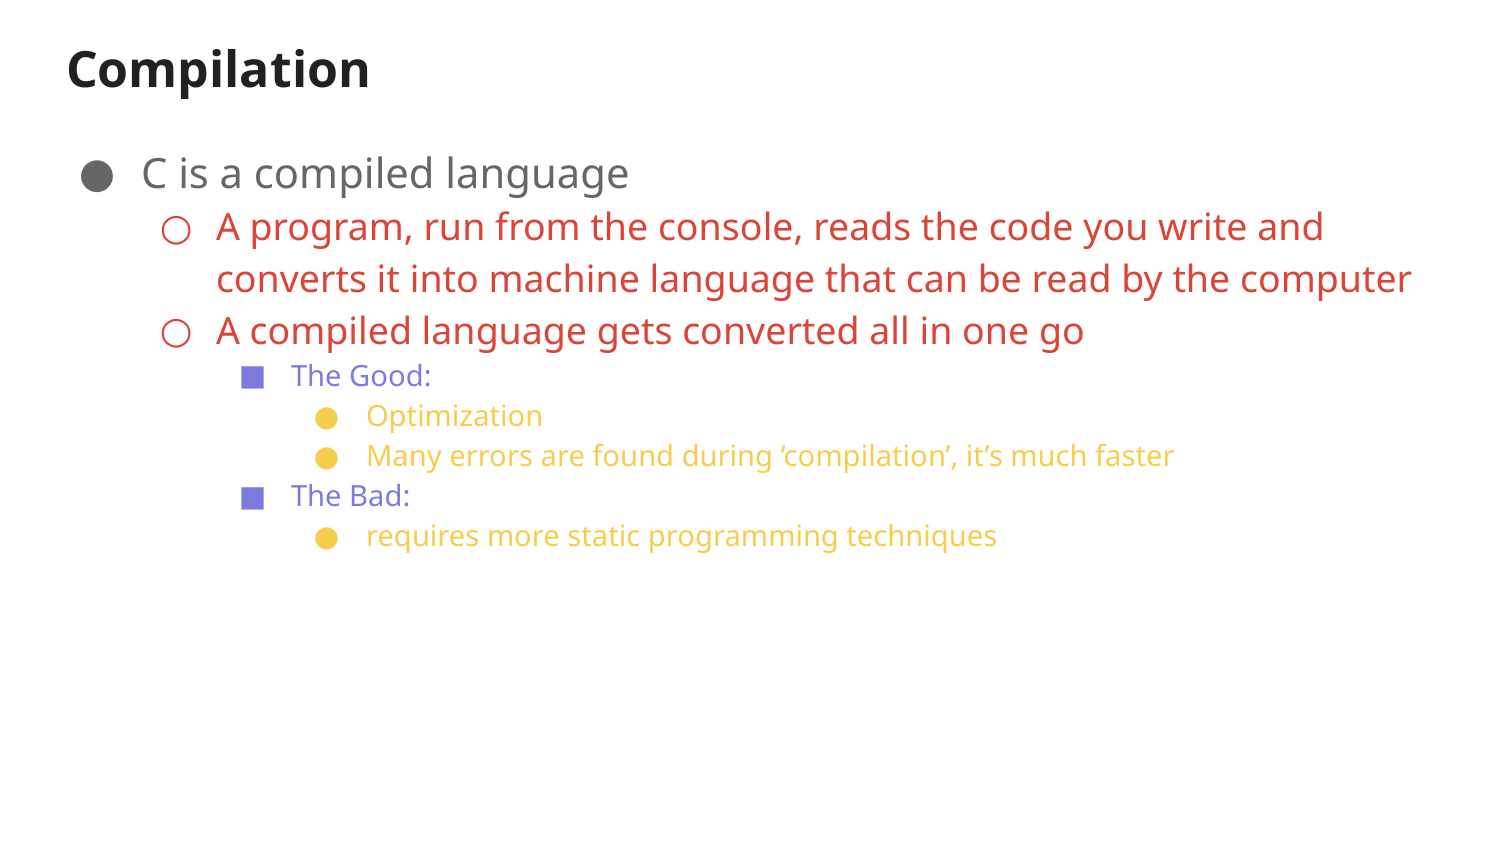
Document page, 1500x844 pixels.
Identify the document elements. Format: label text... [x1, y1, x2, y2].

title Compilation [51, 22, 1449, 96]
list C is a compiled language A program, run from the console, reads the code you write and converts it into machine language that can be read by the computer A compiled language gets converted all in one go The Good: Optimization Many errors are found during ‘compilation’, it’s much faster The Bad: requires more static programming techniques [51, 124, 1449, 750]
